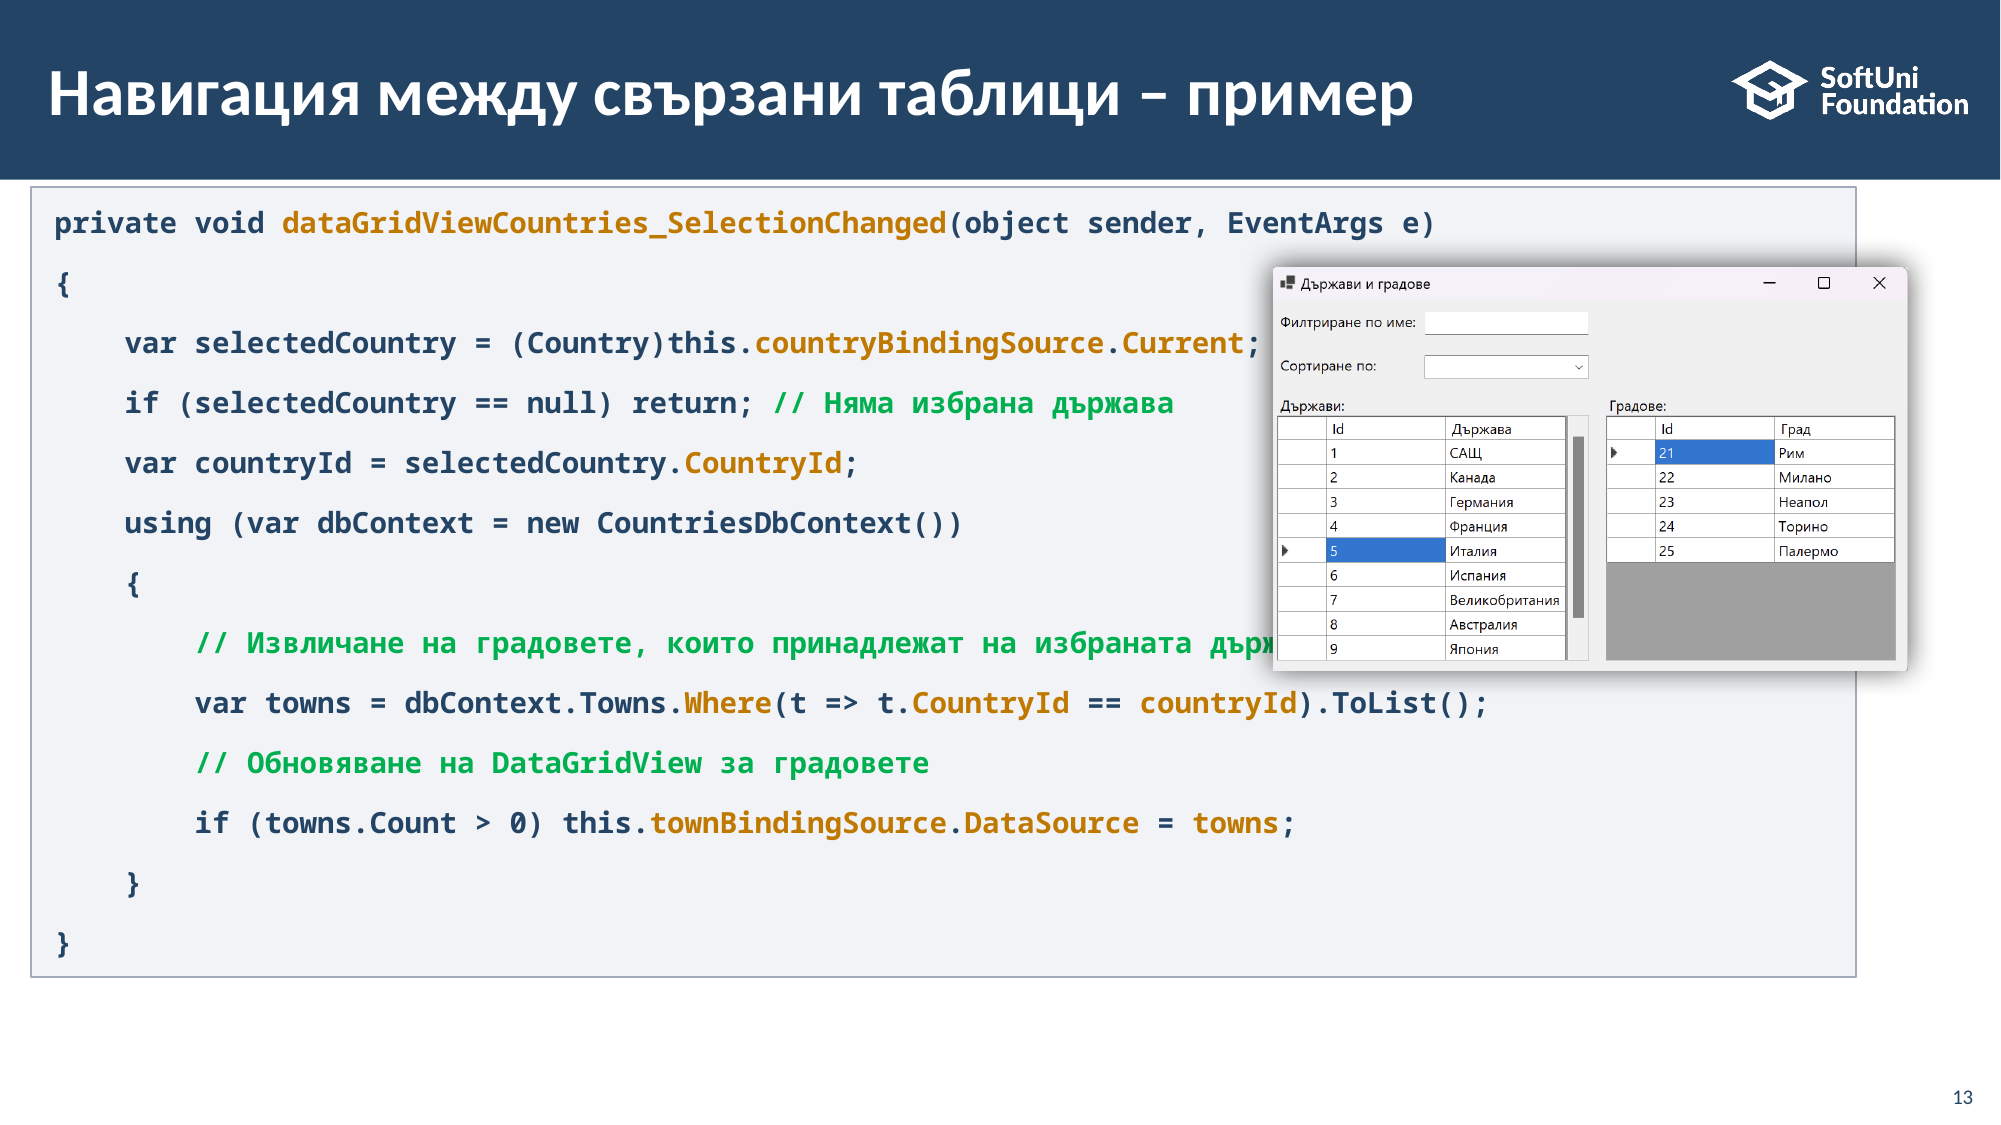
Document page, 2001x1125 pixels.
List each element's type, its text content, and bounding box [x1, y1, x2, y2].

title Навигация между свързани таблици – пример [31, 16, 1716, 162]
picture [1272, 266, 1908, 671]
text_box private void dataGridViewCountries_SelectionChanged(object sender, EventArgs e) { var selectedCountry = (Country)this.countryBindingSource.Current; if (selectedCountry == null) return; // Няма избрана държава var countryId = selectedCountry.CountryId; using (var dbContext = new CountriesDbContext()) { // Извличане на градовете, които принадлежат на избраната държава var towns = dbContext.Towns.Where(t => t.CountryId == countryId).ToList(); // Обновяване на DataGridView за градовете if (towns.Count > 0) this.townBindingSource.DataSource = towns; } } [30, 186, 1856, 978]
slide_number 13 [1927, 1067, 1989, 1117]
picture [1731, 60, 1968, 120]
